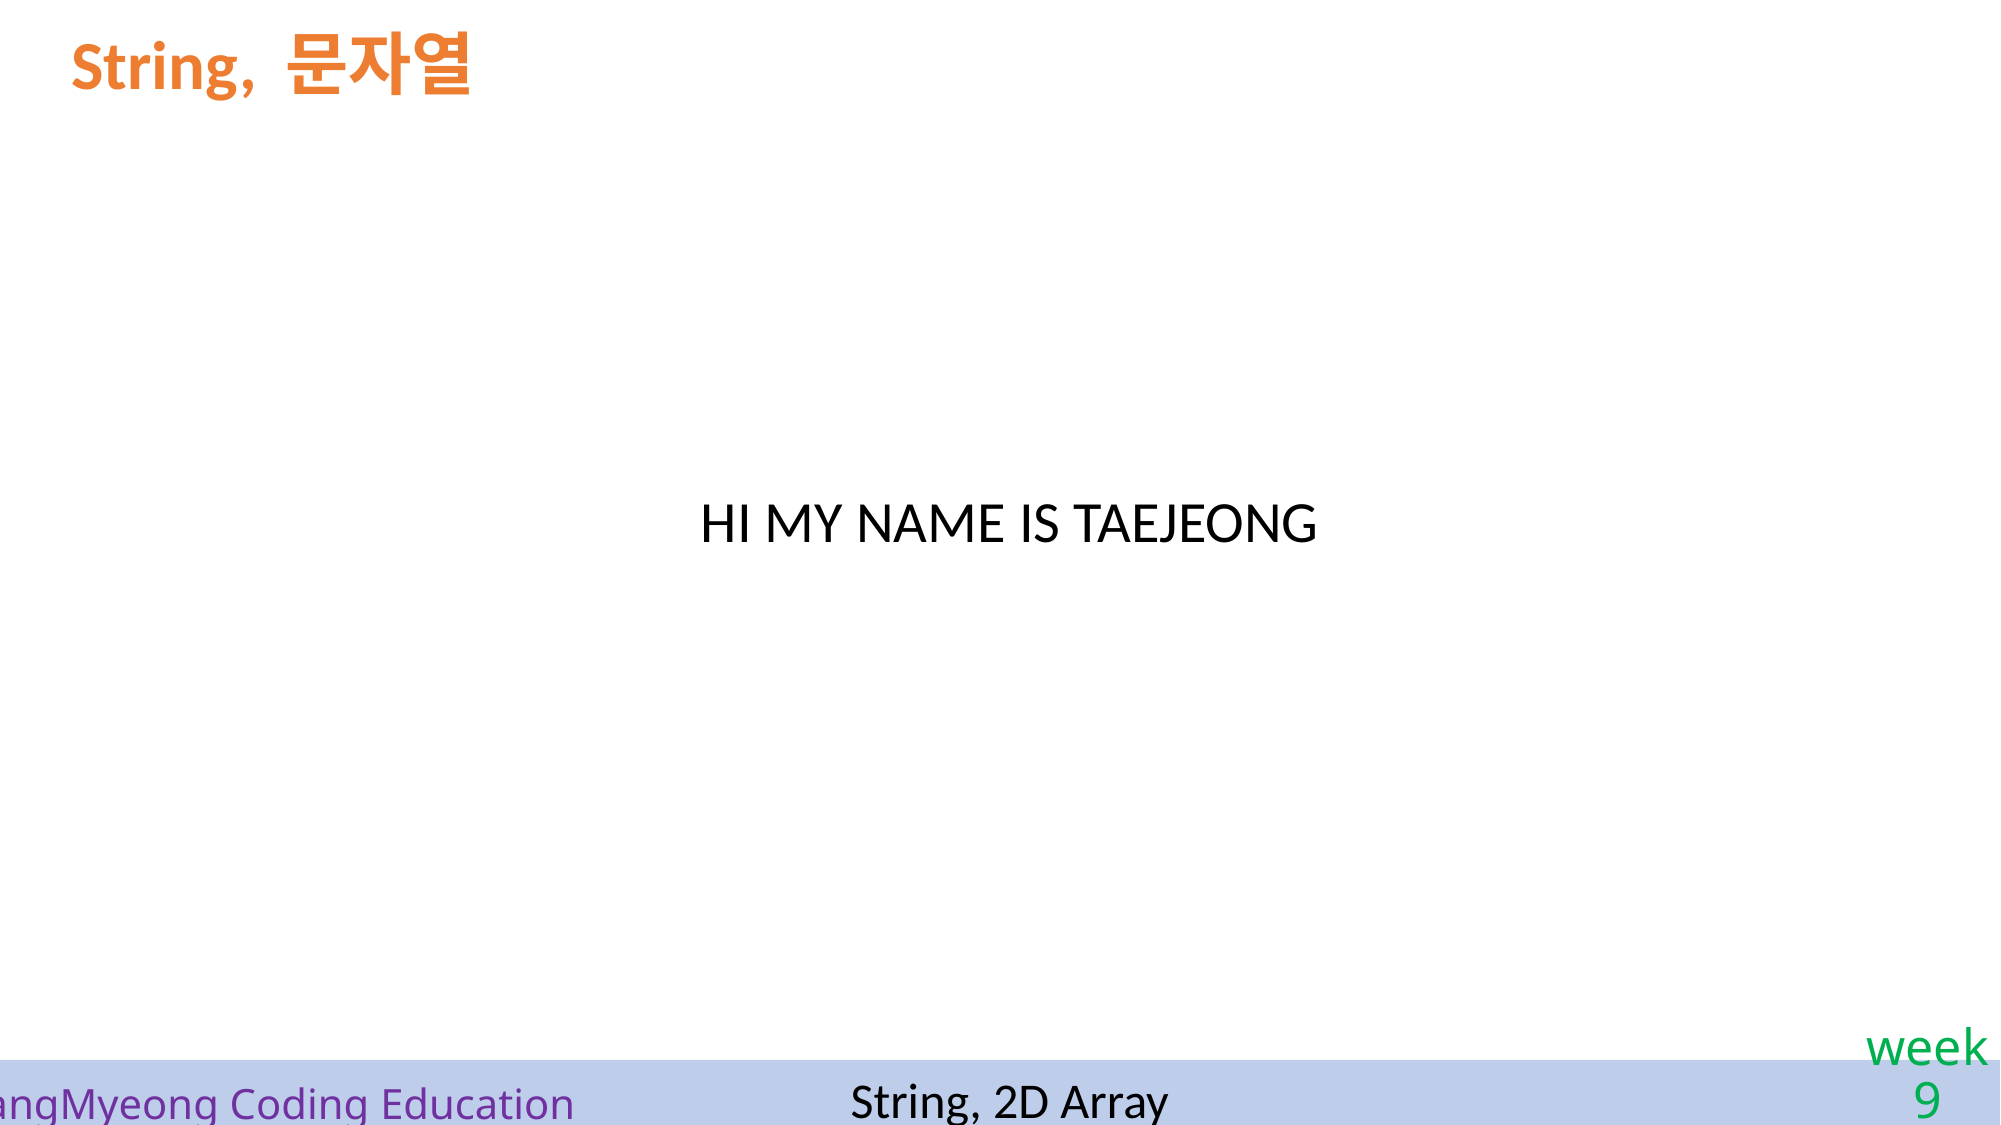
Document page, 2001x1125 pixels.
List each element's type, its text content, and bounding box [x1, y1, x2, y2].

text_box HI MY NAME IS TAEJEONG [686, 476, 1334, 561]
text_box [0, 1059, 2000, 1125]
subtitle String, 2D Array [778, 1068, 1242, 1125]
title SangMyeong Coding Education [0, 1114, 592, 1125]
text_box String, 문자열 [29, 22, 517, 150]
